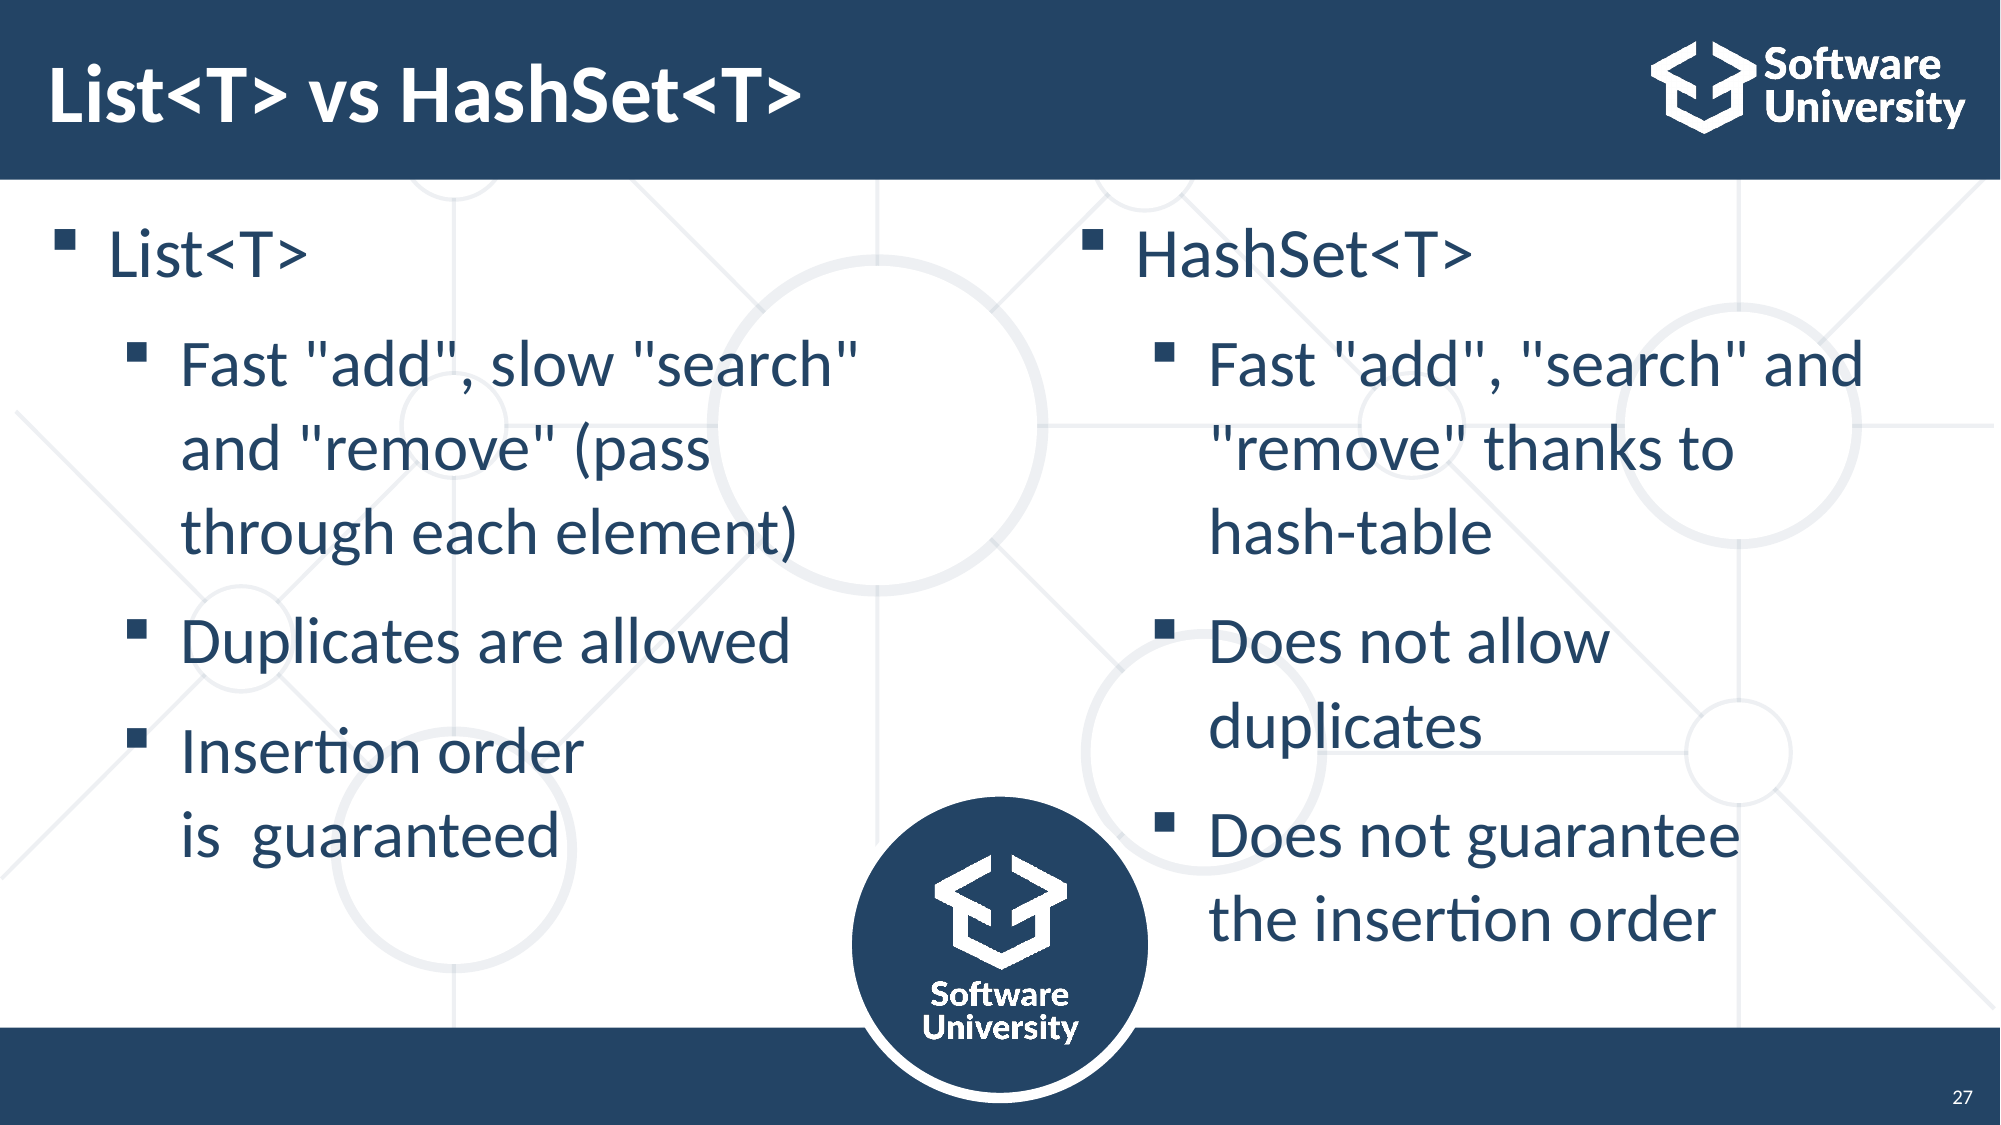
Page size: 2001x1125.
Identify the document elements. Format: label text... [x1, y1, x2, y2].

list List<T> Fast "add", slow "search" and "remove" (pass through each element) Duplicates are allowed Insertion order is guaranteed [31, 196, 941, 1010]
slide_number 27 [1927, 1067, 1989, 1117]
picture [1651, 41, 1966, 134]
picture [921, 854, 1079, 1049]
title List<T> vs HashSet<T> [31, 16, 1625, 162]
list HashSet<T> Fast "add", "search" and "remove" thanks to hash-table Does not allow duplicates Does not guarantee the insertion order [1059, 196, 1969, 1010]
